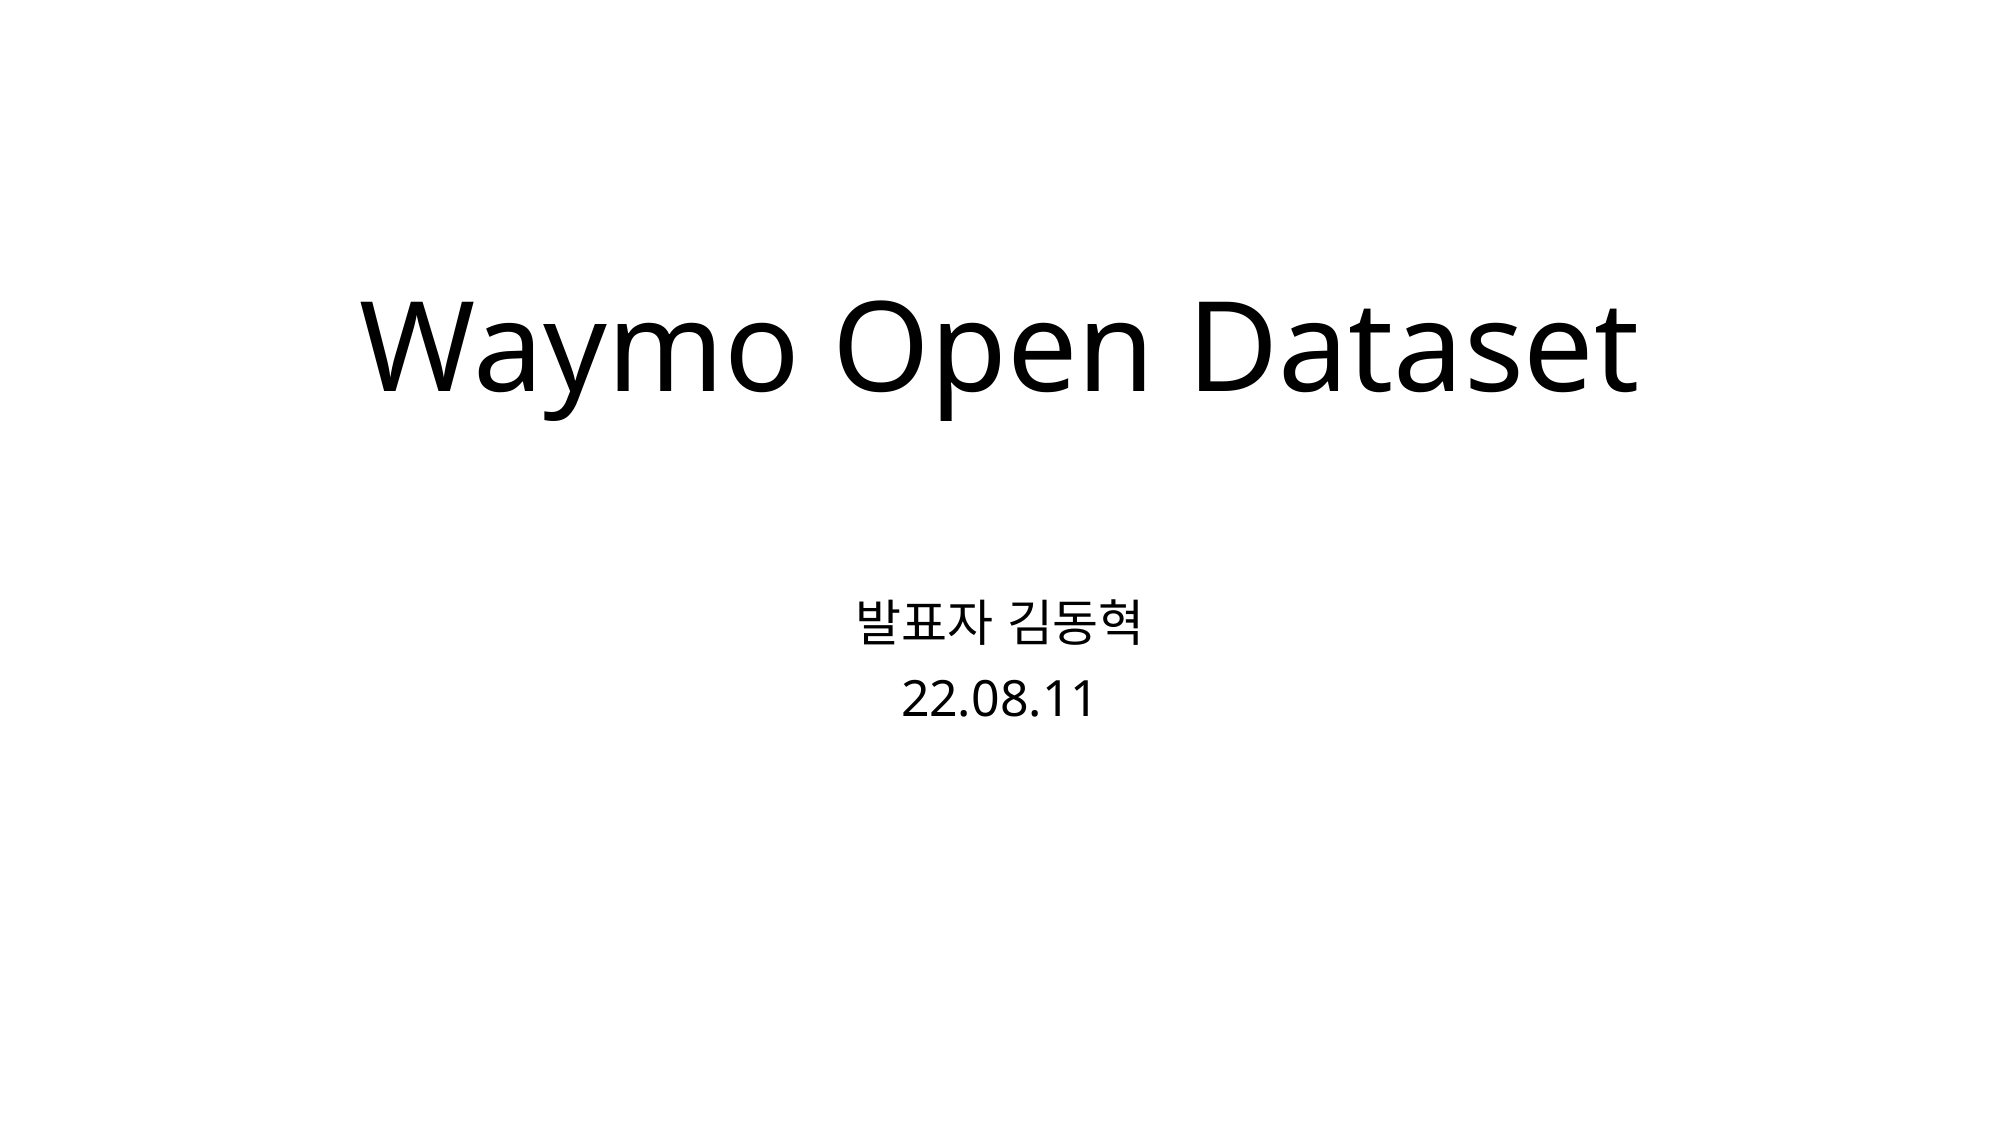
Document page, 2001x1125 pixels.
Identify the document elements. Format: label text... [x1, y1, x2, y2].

subtitle 발표자 김동혁 22.08.11 [249, 590, 1750, 863]
title Waymo Open Dataset [249, 184, 1750, 576]
